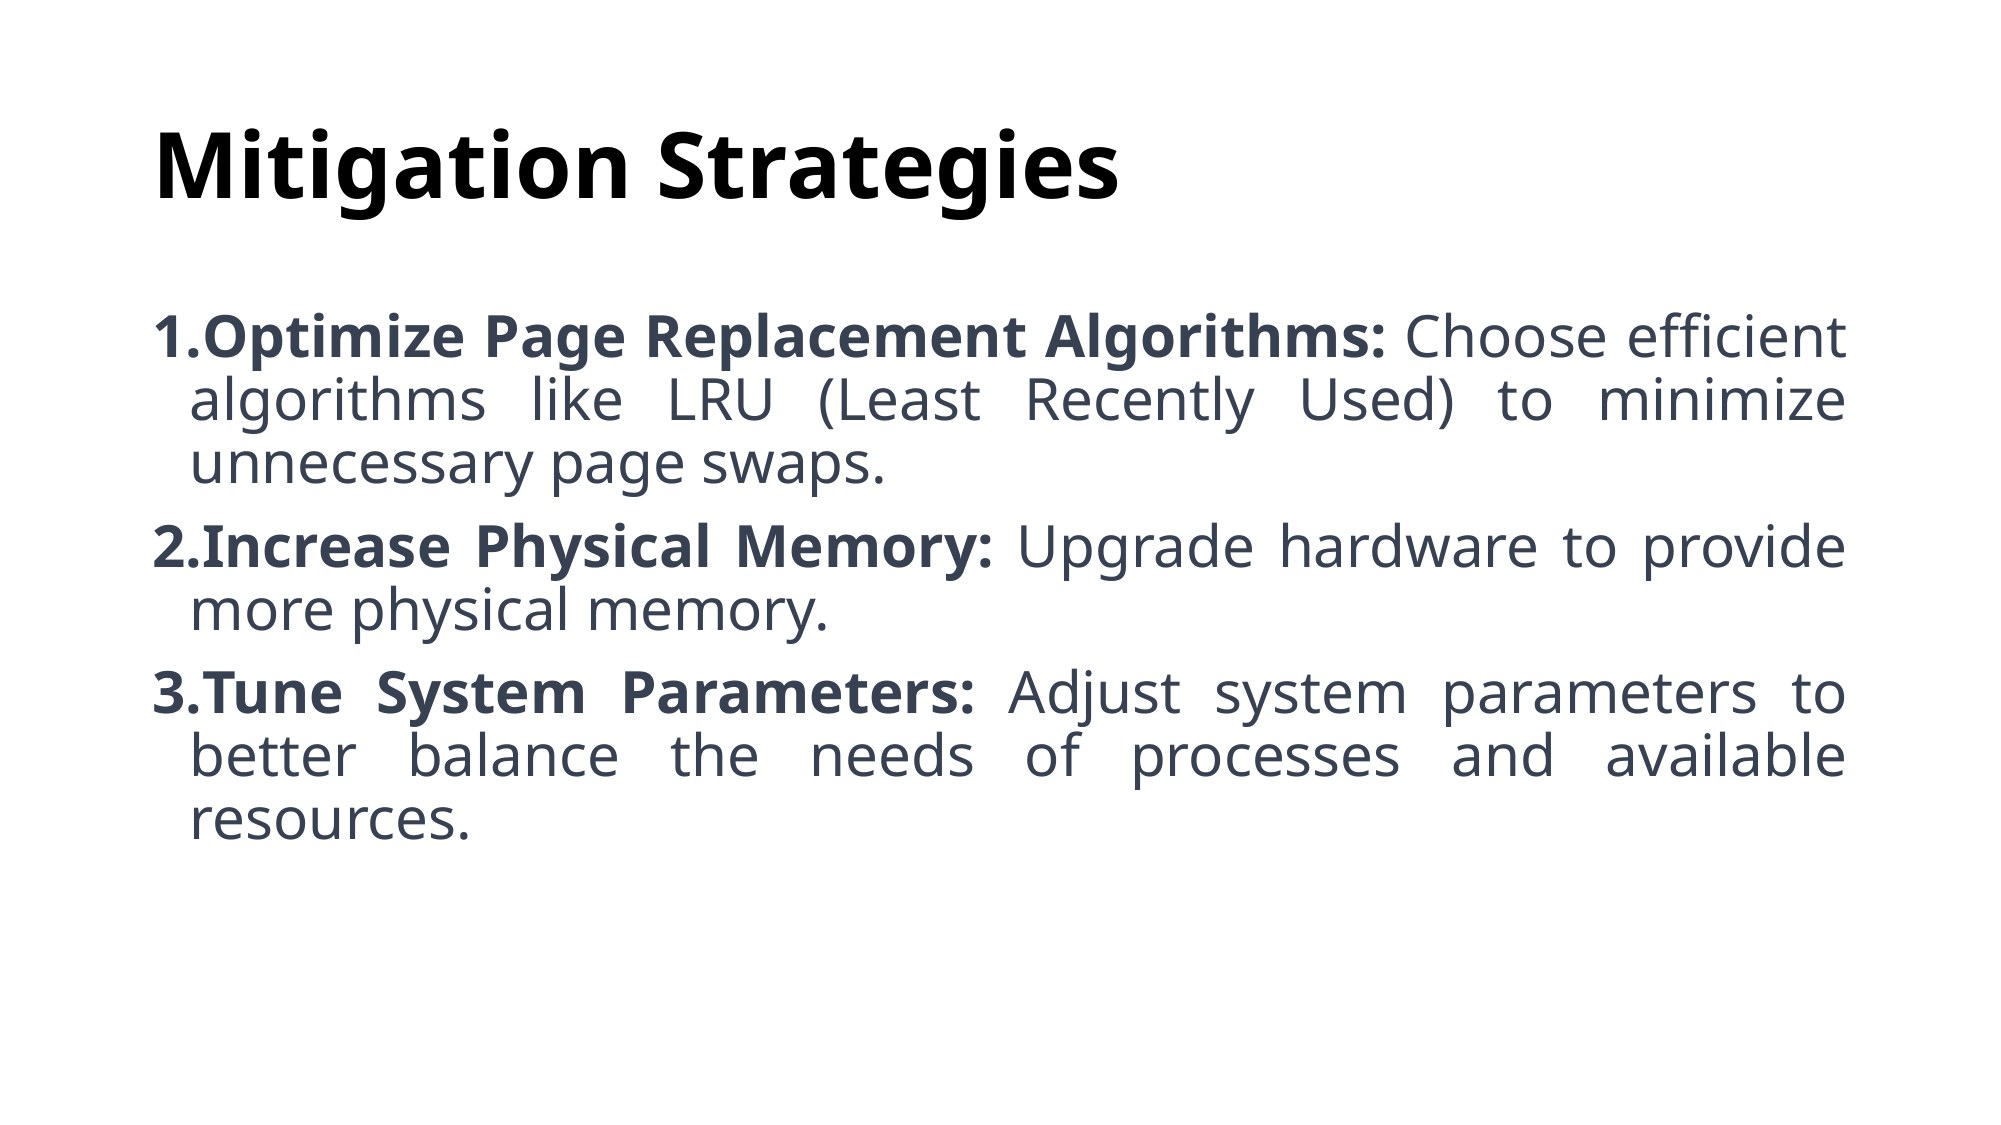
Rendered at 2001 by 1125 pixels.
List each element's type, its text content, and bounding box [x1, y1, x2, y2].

title Mitigation Strategies [137, 59, 1863, 278]
list Optimize Page Replacement Algorithms: Choose efficient algorithms like LRU (Least Recently Used) to minimize unnecessary page swaps. Increase Physical Memory: Upgrade hardware to provide more physical memory. Tune System Parameters: Adjust system parameters to better balance the needs of processes and available resources. [137, 299, 1863, 1014]
